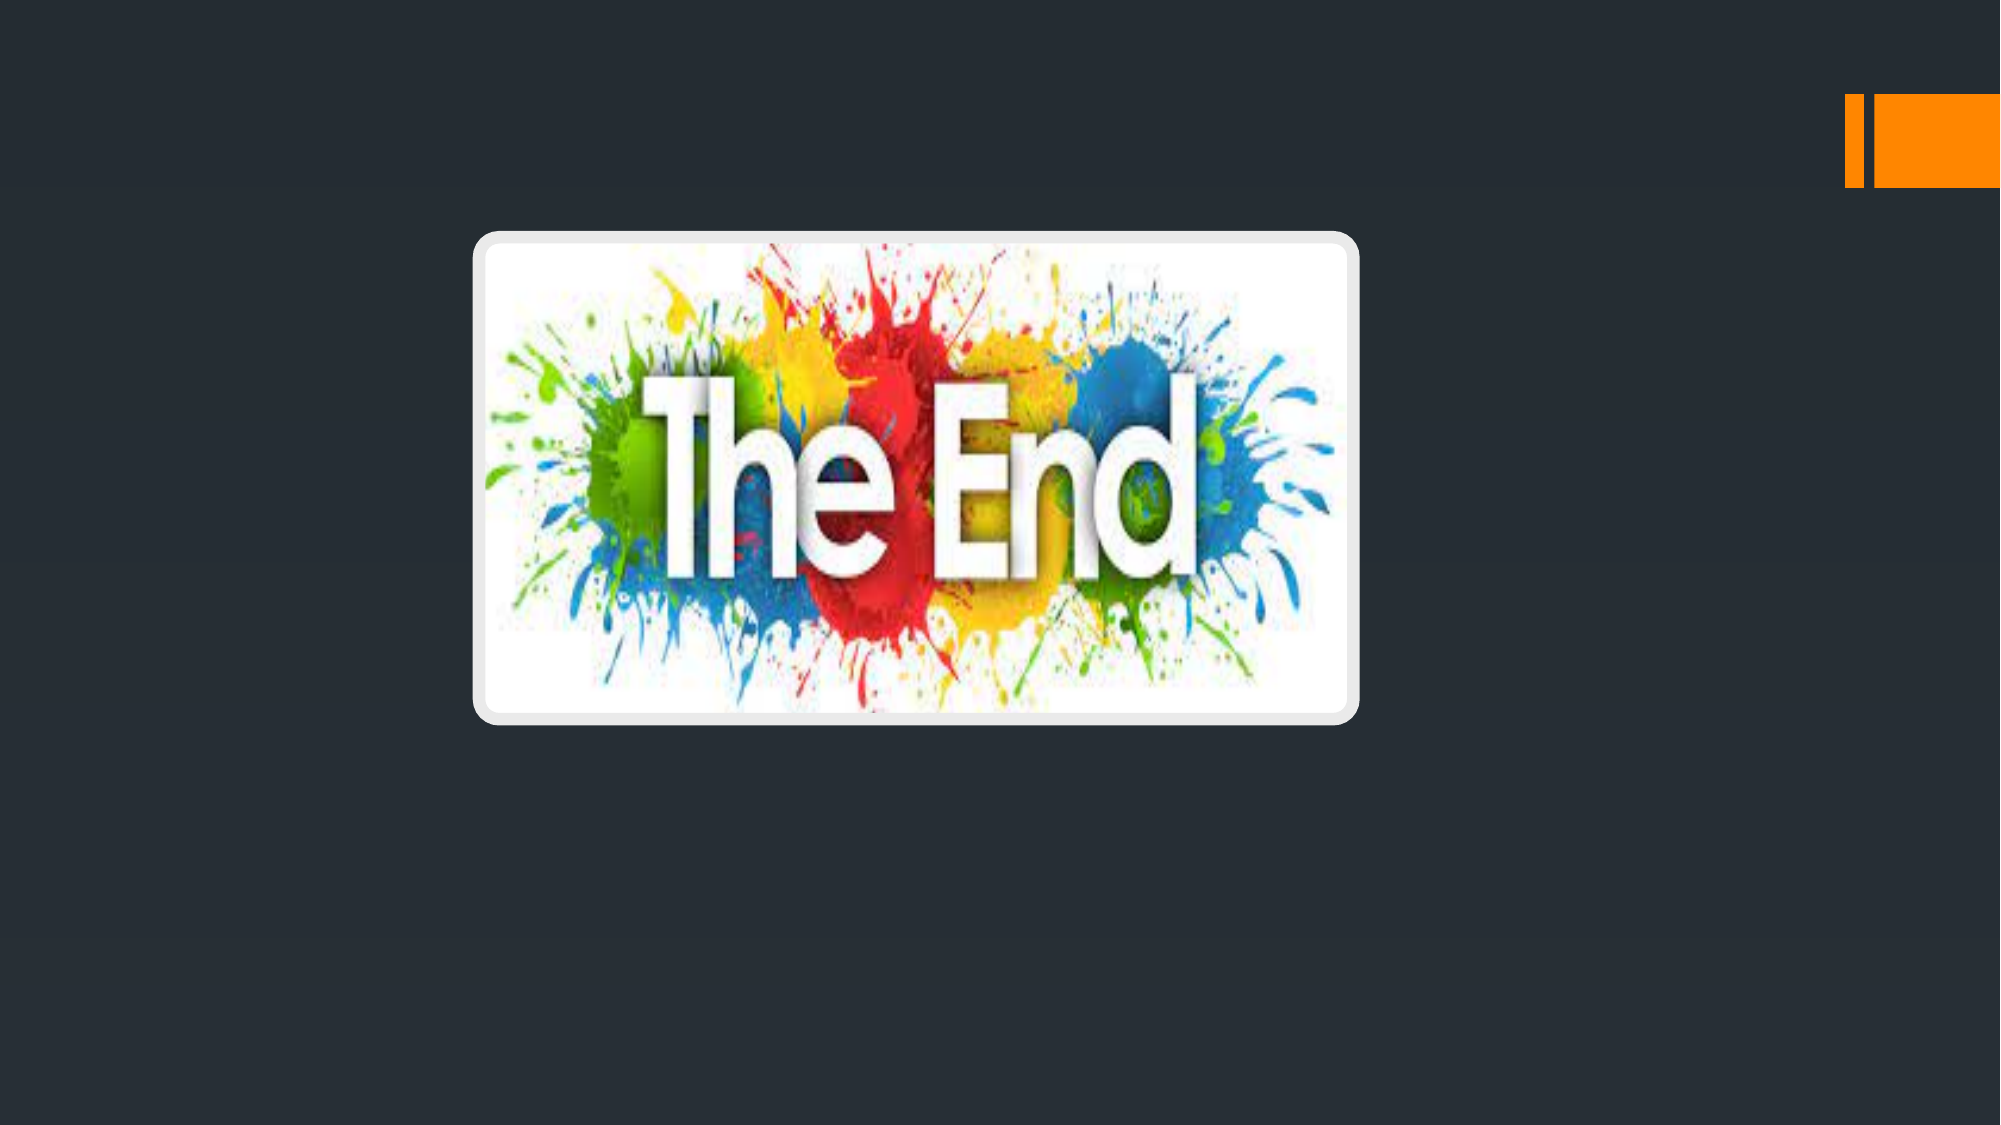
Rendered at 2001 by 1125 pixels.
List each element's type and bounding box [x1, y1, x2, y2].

picture [478, 236, 1354, 720]
